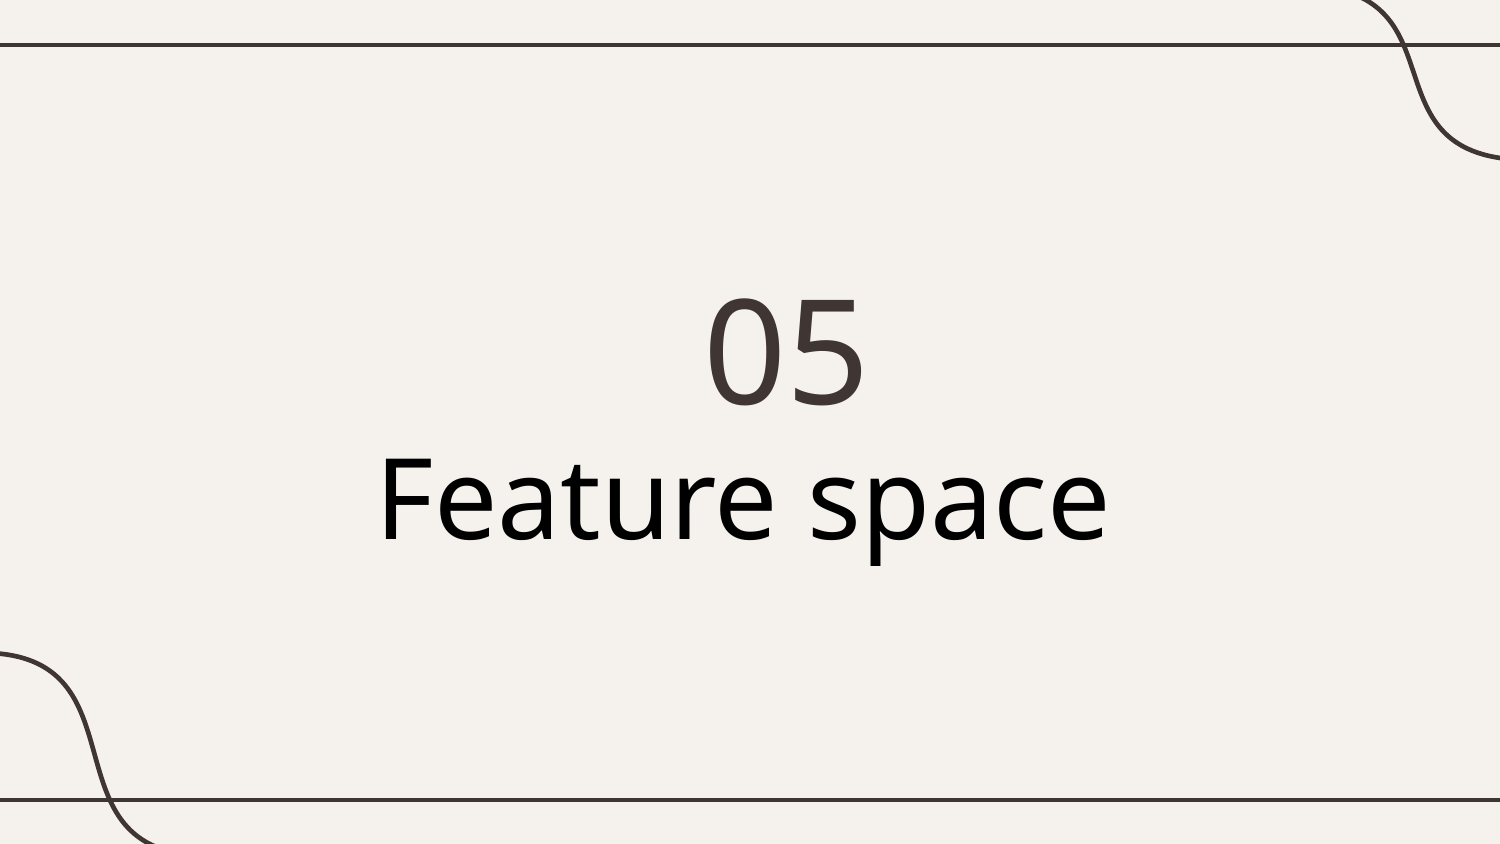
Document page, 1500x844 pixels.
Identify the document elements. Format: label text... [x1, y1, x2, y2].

title Feature space [150, 412, 1338, 545]
title 05 [613, 243, 885, 404]
